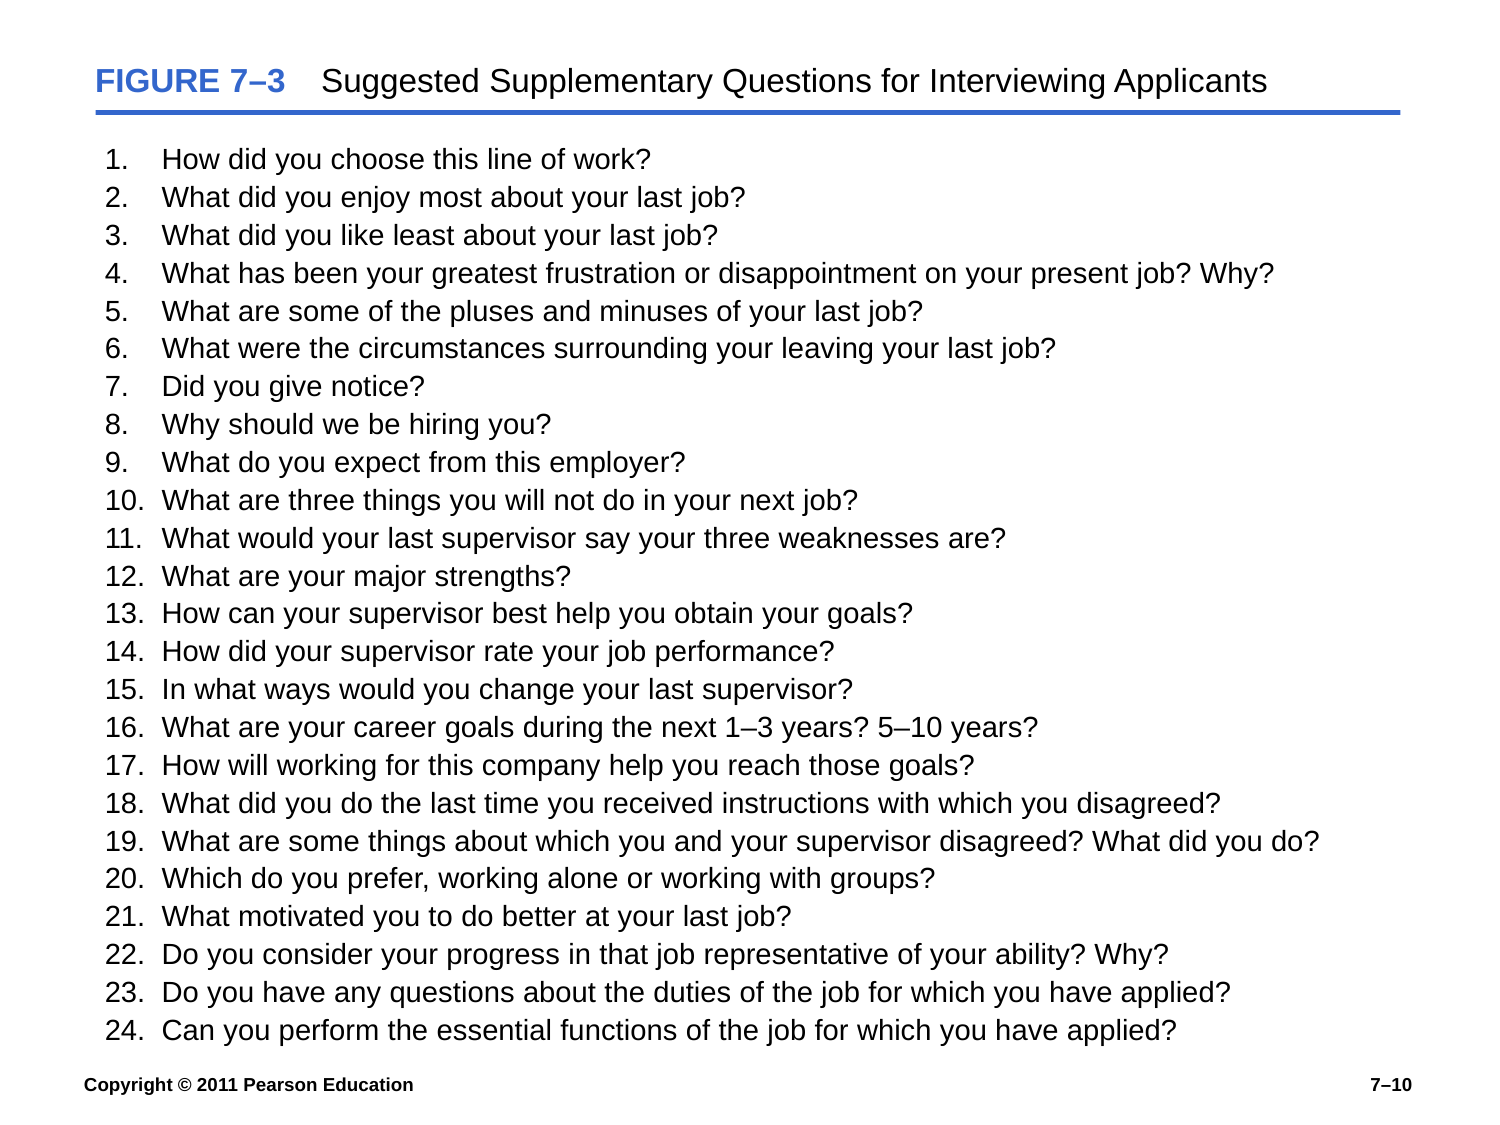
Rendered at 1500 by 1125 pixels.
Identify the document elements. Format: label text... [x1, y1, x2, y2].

slide_number 7–10 [1049, 1054, 1413, 1103]
text_box How did you choose this line of work? What did you enjoy most about your last job? What did you like least about your last job? What has been your greatest frustration or disappointment on your present job? Why? What are some of the pluses and minuses of your last job? What were the circumstances surrounding your leaving your last job? Did you give notice? Why should we be hiring you? What do you expect from this employer? What are three things you will not do in your next job? What would your last supervisor say your three weaknesses are? What are your major strengths? How can your supervisor best help you obtain your goals? How did your supervisor rate your job performance? In what ways would you change your last supervisor? What are your career goals during the next 1–3 years? 5–10 years? How will working for this company help you reach those goals? What did you do the last time you received instructions with which you disagreed? What are some things about which you and your supervisor disagreed? What did you do? Which do you prefer, working alone or working with groups? What motivated you to do better at your last job? Do you consider your progress in that job representative of your ability? Why? Do you have any questions about the duties of the job for which you have applied? Can you perform the essential functions of the job for which you have applied? [90, 133, 1455, 1054]
footer Copyright © 2011 Pearson Education [83, 1042, 747, 1103]
text_box FIGURE 7–3 Suggested Supplementary Questions for Interviewing Applicants [80, 51, 1416, 107]
